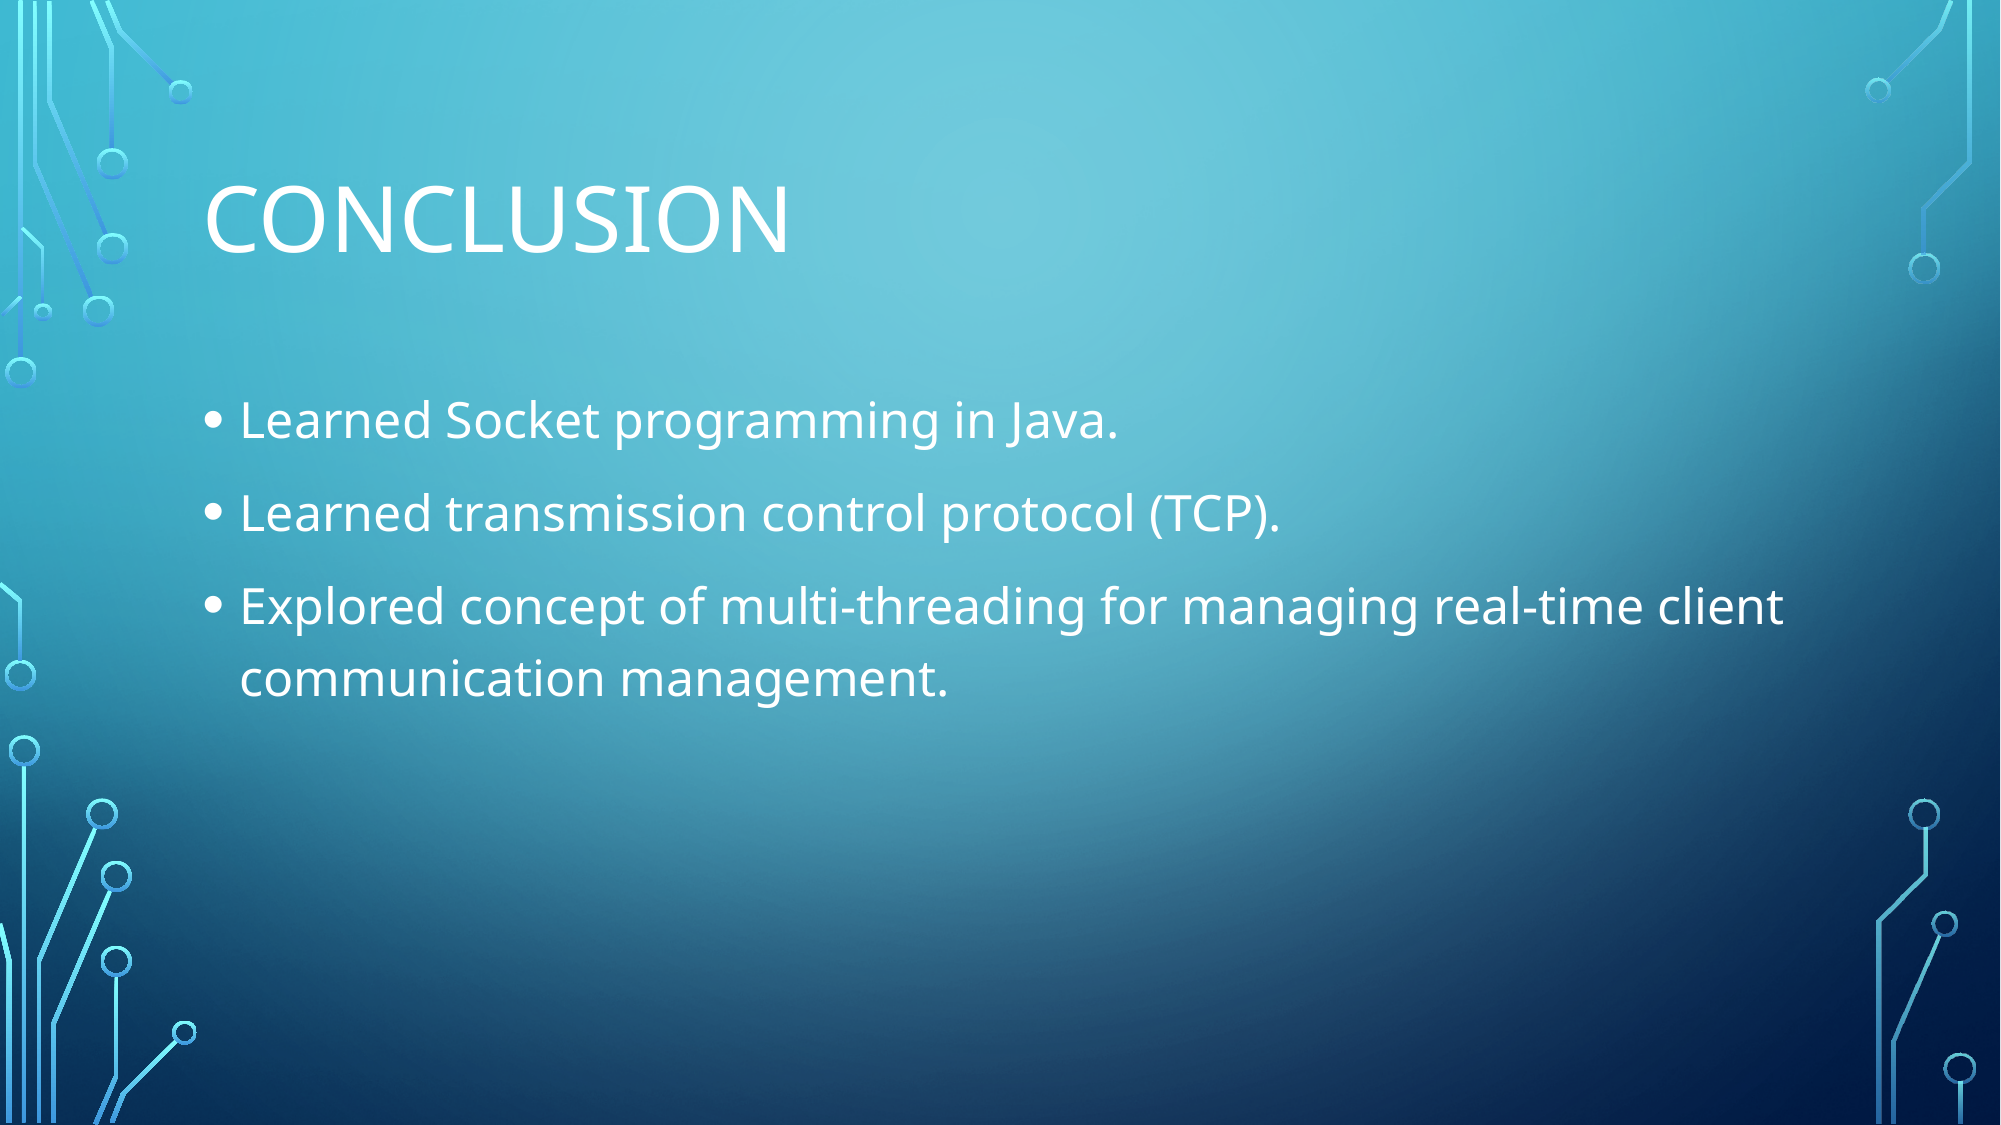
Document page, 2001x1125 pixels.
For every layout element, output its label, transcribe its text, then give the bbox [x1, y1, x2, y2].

title Conclusion [187, 101, 1813, 344]
list Learned Socket programming in Java. Learned transmission control protocol (TCP). Explored concept of multi-threading for managing real-time client communication management. [187, 369, 1813, 950]
